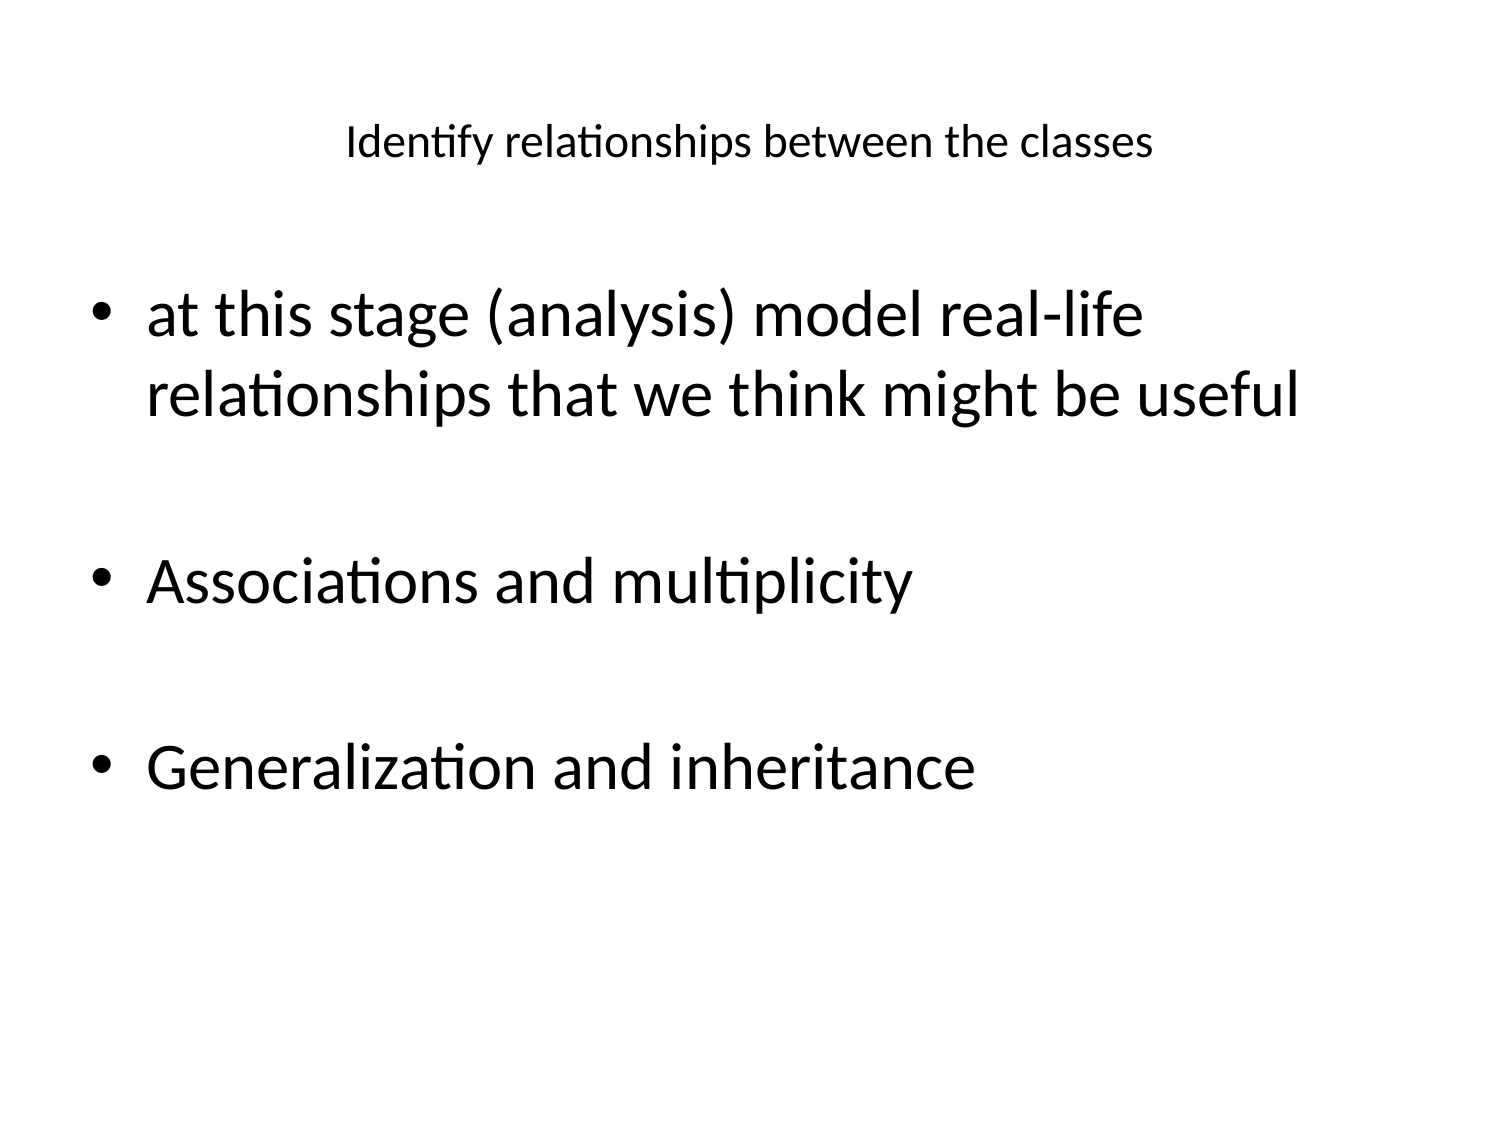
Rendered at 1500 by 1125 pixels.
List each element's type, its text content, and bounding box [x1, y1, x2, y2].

title Identify relationships between the classes [75, 45, 1425, 233]
list at this stage (analysis) model real-life relationships that we think might be useful Associations and multiplicity Generalization and inheritance [75, 262, 1425, 1005]
